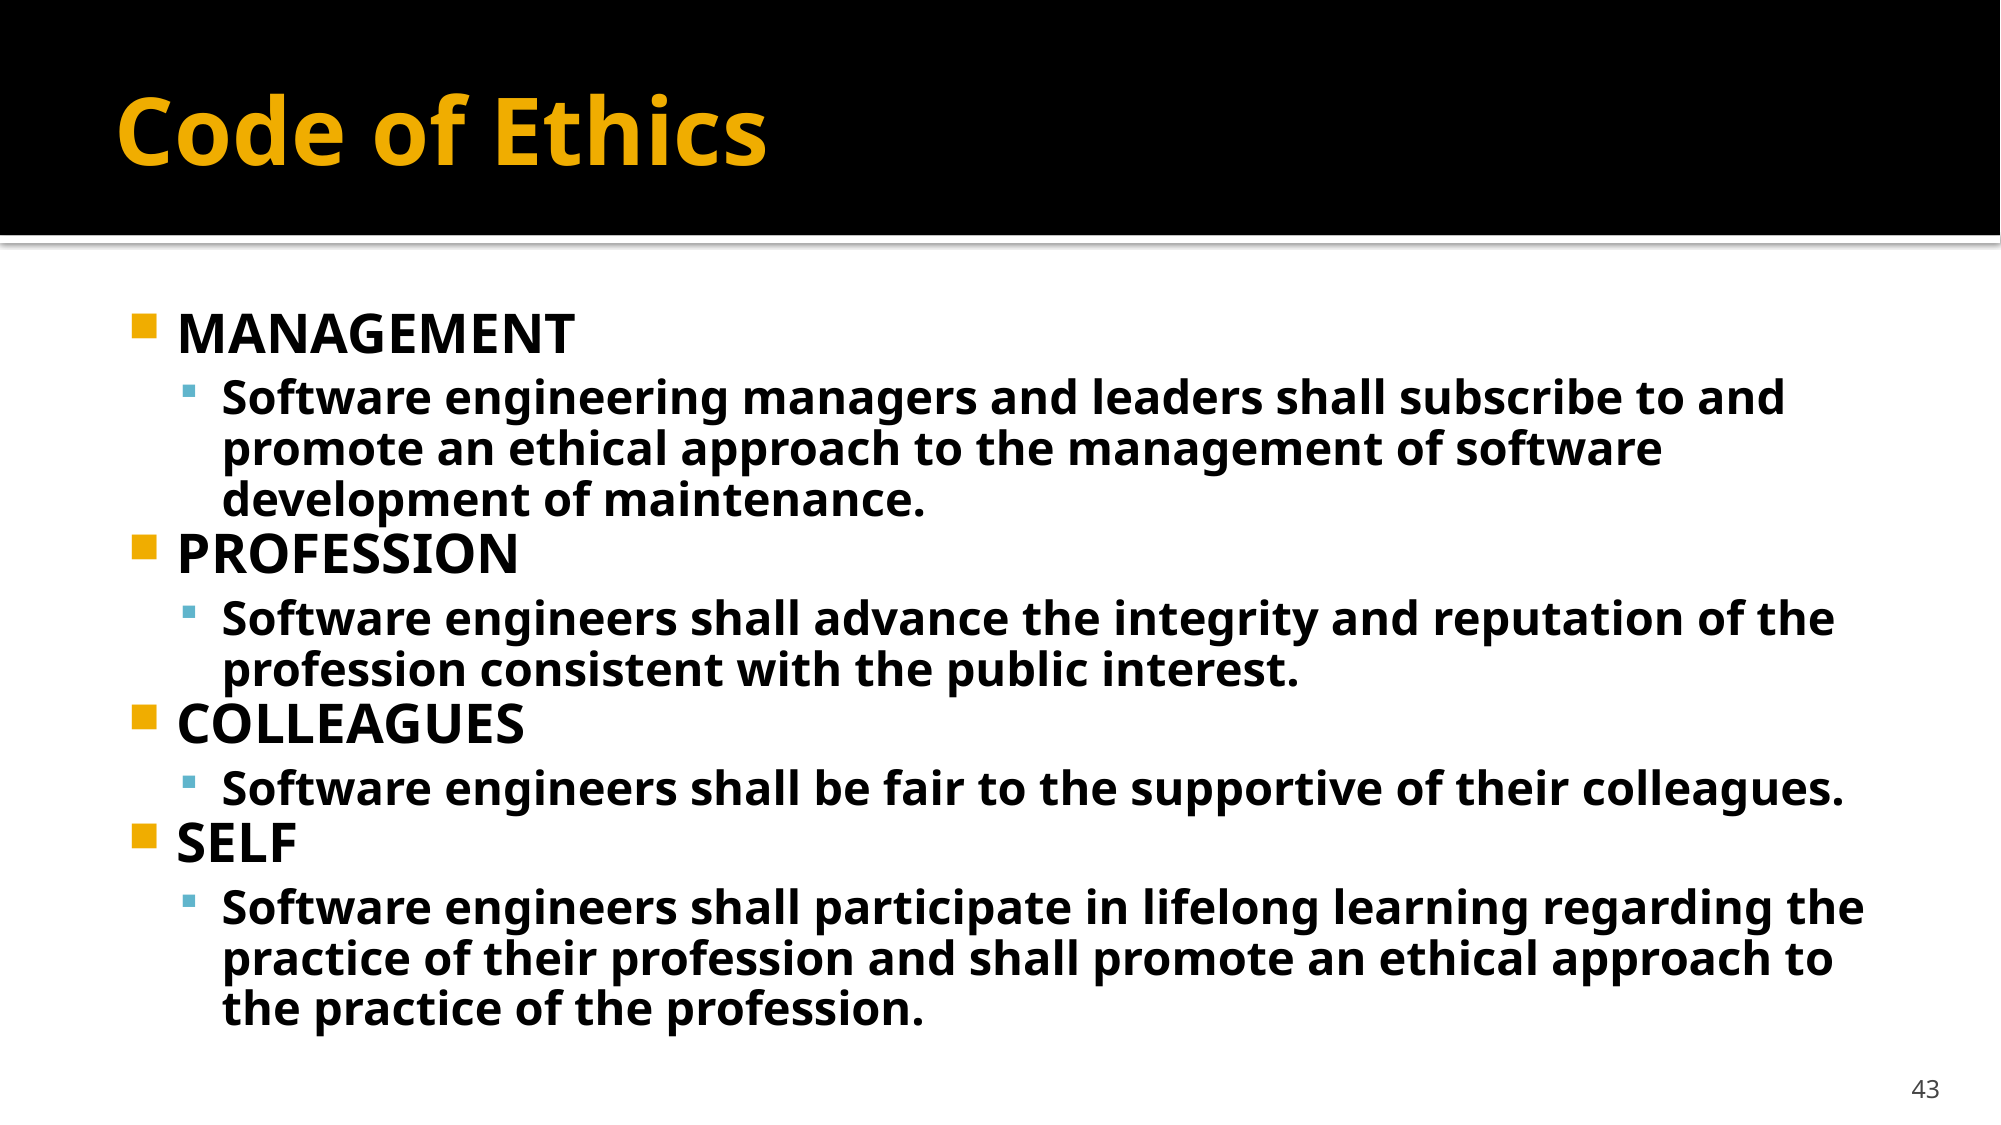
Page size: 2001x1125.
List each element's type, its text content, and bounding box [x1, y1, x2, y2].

title Code of Ethics [99, 25, 1900, 231]
list MANAGEMENT Software engineering managers and leaders shall subscribe to and promote an ethical approach to the management of software development of maintenance. PROFESSION Software engineers shall advance the integrity and reputation of the profession consistent with the public interest. COLLEAGUES Software engineers shall be fair to the supportive of their colleagues. SELF Software engineers shall participate in lifelong learning regarding the practice of their profession and shall promote an ethical approach to the practice of the profession. [99, 291, 1900, 1050]
slide_number 43 [1794, 1062, 1955, 1108]
